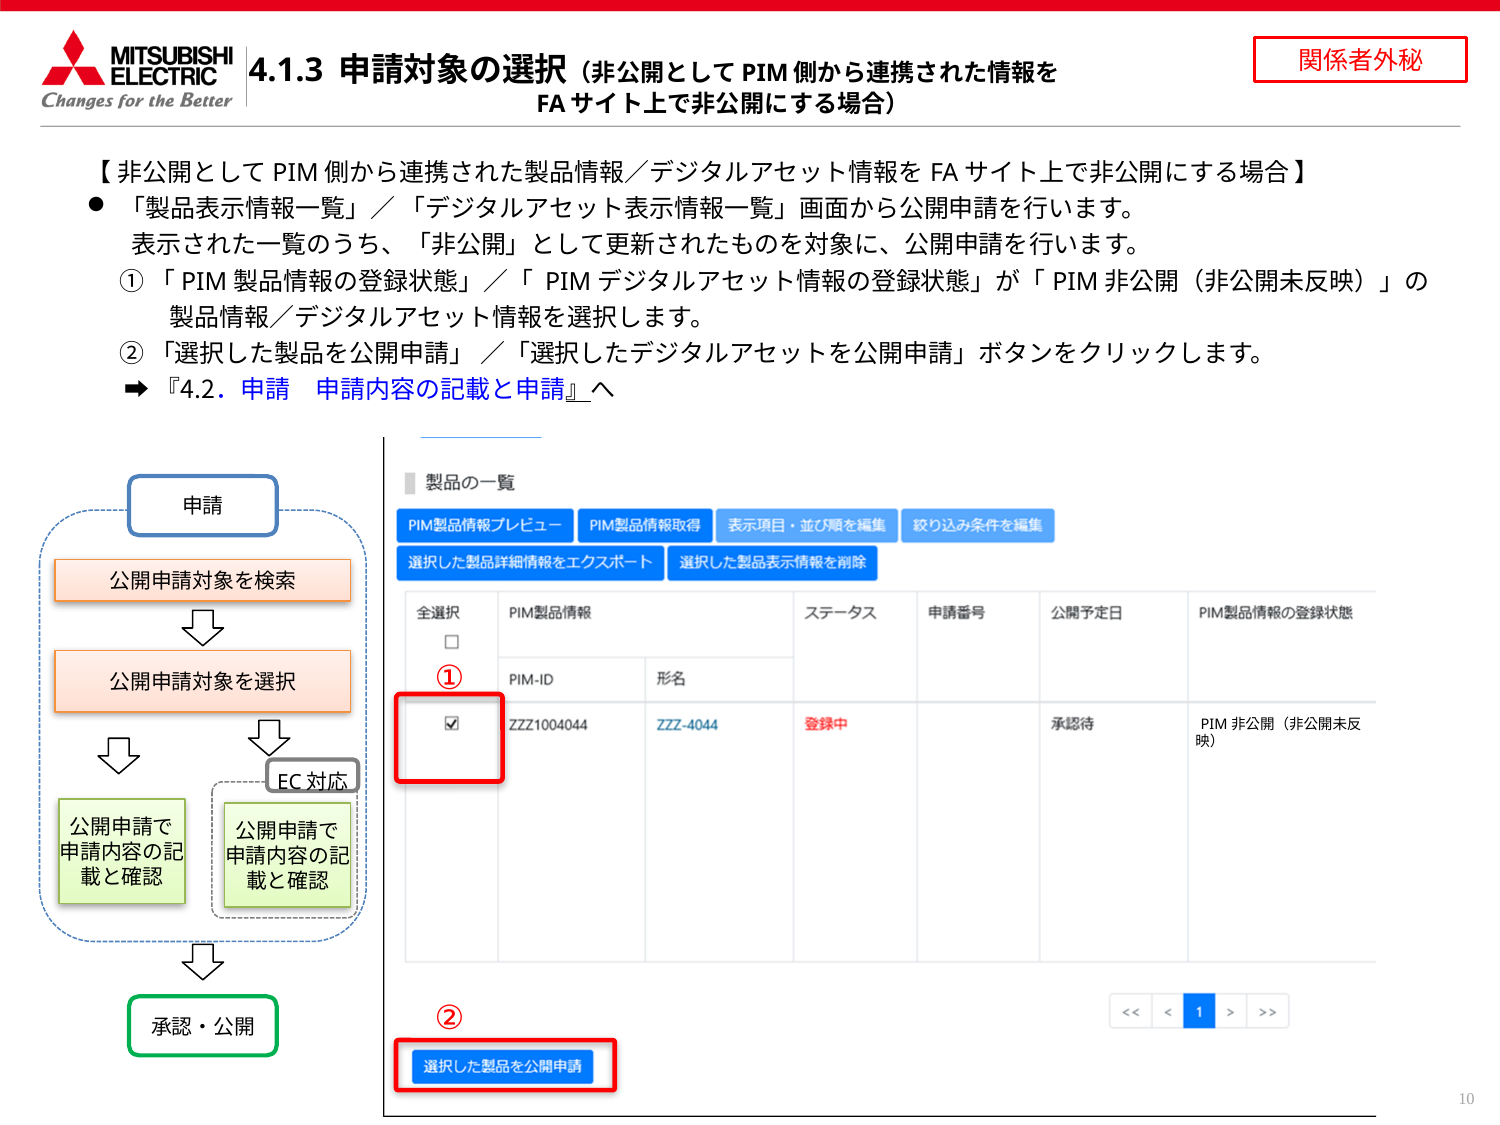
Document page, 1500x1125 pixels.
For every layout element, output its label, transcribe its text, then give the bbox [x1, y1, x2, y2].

text_box 4.1.3 申請対象の選択（非公開としてPIM側から連携された情報を FAサイト上で非公開にする場合） [233, 41, 1405, 126]
list 【 非公開としてPIM側から連携された製品情報／デジタルアセット情報をFAサイト上で非公開にする場合 】 「製品表示情報一覧」／ 「デジタルアセット表示情報一覧」画面から公開申請を行います。 表示された一覧のうち、「非公開」として更新されたものを対象に、公開申請を行います。 ①「PIM製品情報の登録状態」／「 PIMデジタルアセット情報の登録状態」が「PIM非公開（非公開未反映）」の 製品情報／デジタルアセット情報を選択します。 ②「選択した製品を公開申請」 ／「選択したデジタルアセットを公開申請」ボタンをクリックします。 ➡『4.2．申請 申請内容の記載と申請』へ [71, 148, 1471, 421]
slide_number 10 [1392, 1073, 1490, 1122]
picture [0, 0, 1500, 1125]
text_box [382, 436, 1390, 1117]
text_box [39, 475, 367, 1056]
